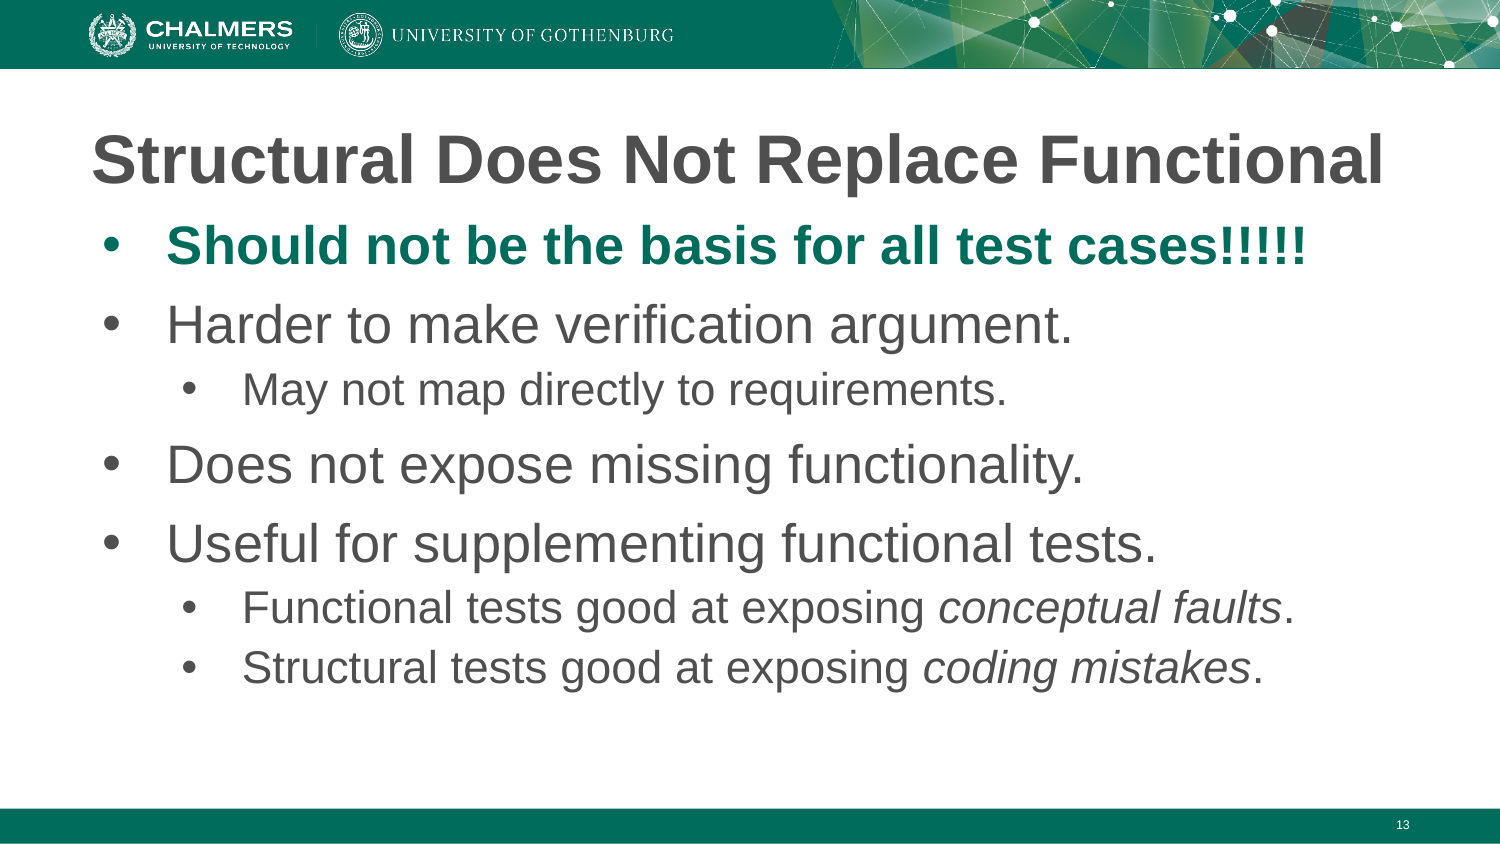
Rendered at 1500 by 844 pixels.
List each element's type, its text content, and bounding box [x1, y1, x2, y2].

title Structural Does Not Replace Functional [76, 100, 1425, 210]
picture [759, 0, 1500, 68]
list Should not be the basis for all test cases!!!!! Harder to make verification argument. May not map directly to requirements. Does not expose missing functionality. Useful for supplementing functional tests. Functional tests good at exposing conceptual faults. Structural tests good at exposing coding mistakes. [76, 210, 1425, 782]
picture [64, 0, 696, 85]
slide_number ‹#› [1074, 809, 1425, 844]
